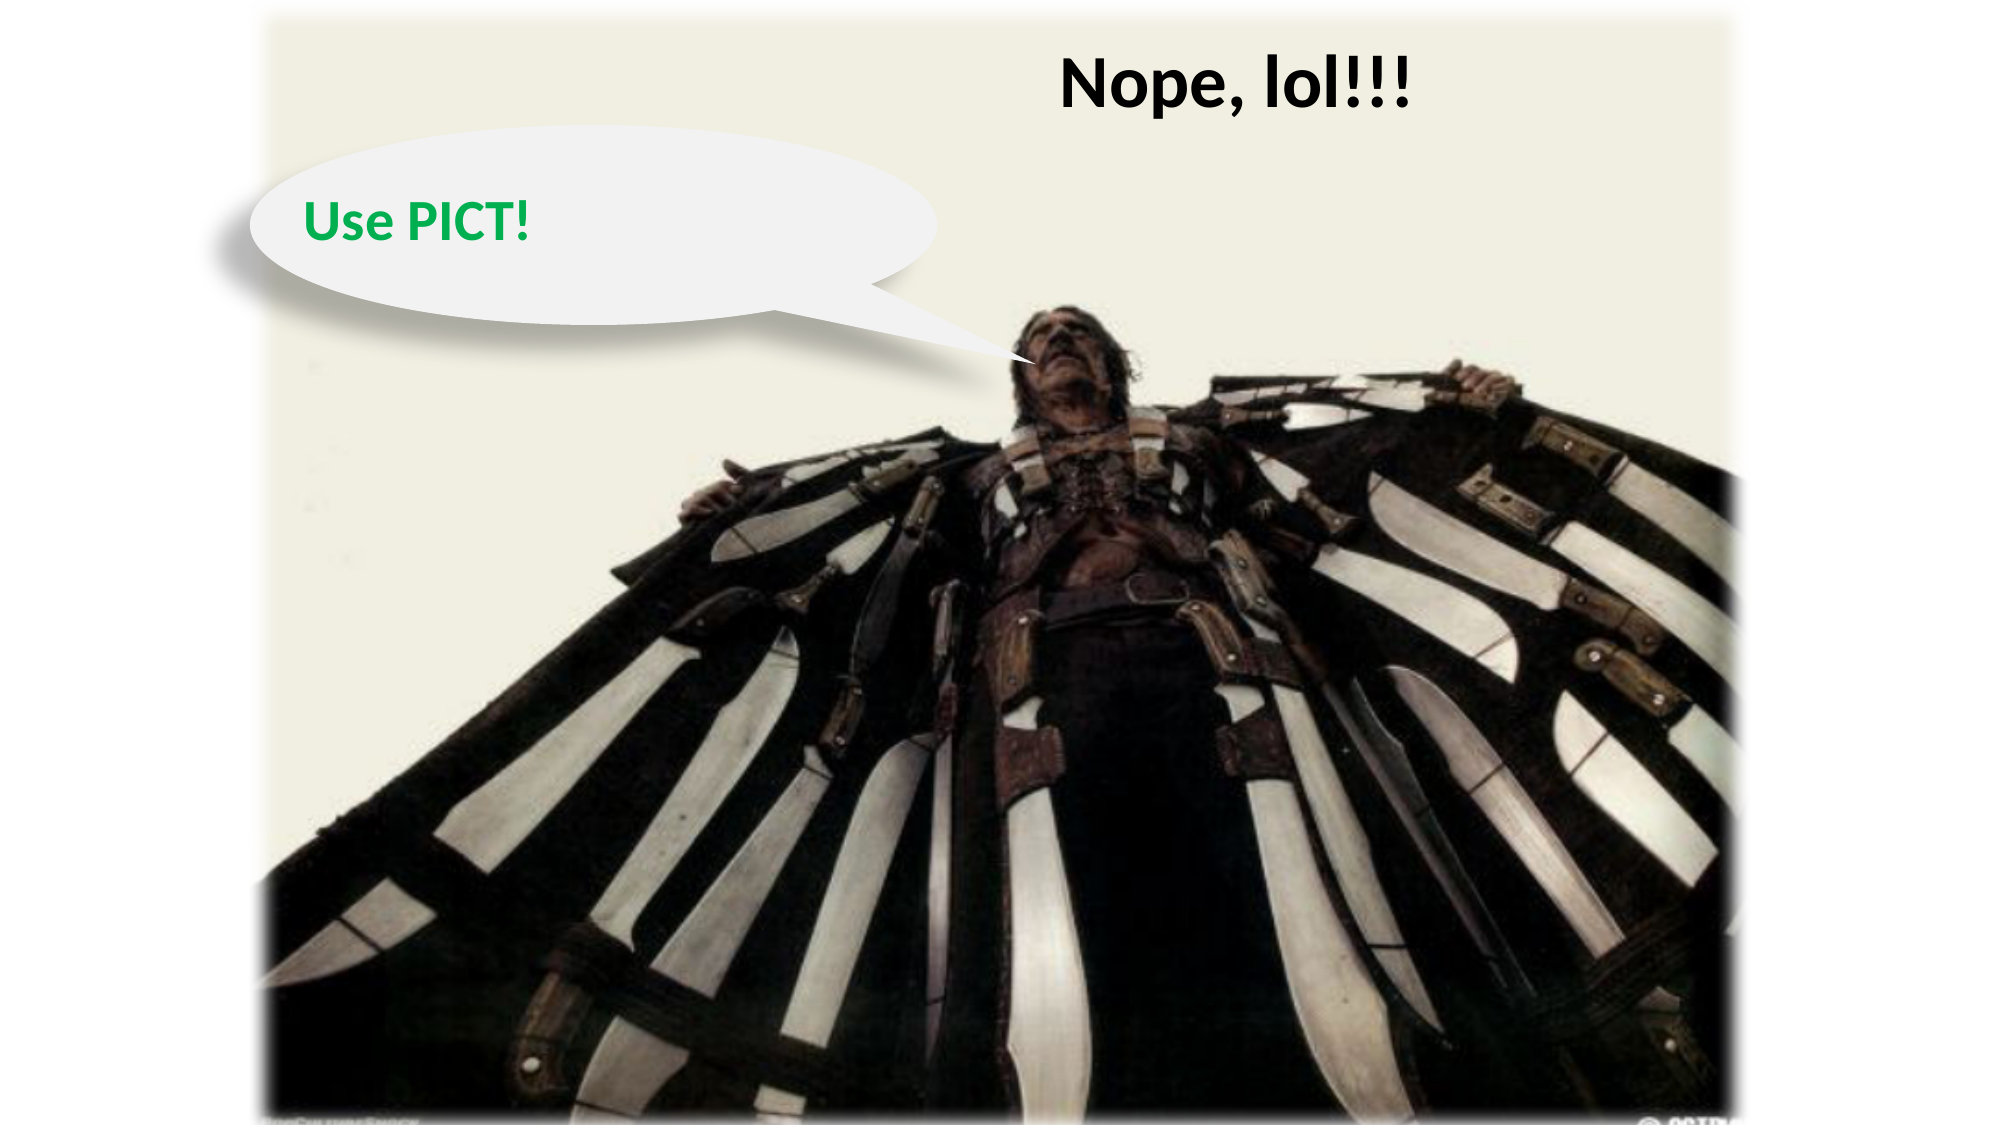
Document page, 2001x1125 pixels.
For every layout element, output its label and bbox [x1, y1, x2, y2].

picture [249, 0, 1750, 1125]
